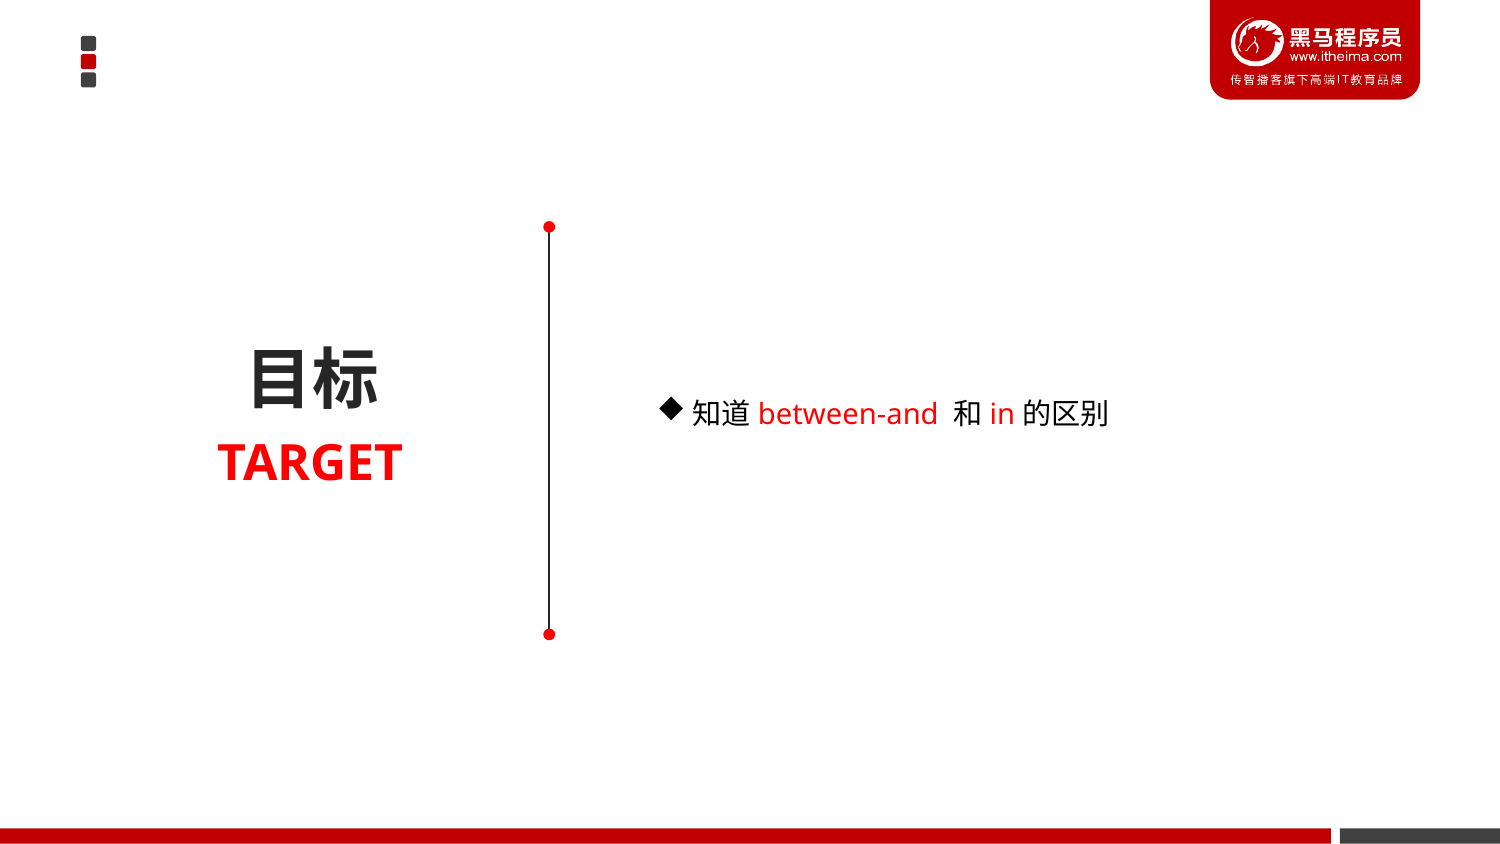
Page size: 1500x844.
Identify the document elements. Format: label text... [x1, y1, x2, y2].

text_box 目标 [171, 315, 454, 449]
text_box [541, 219, 558, 234]
text_box 知道between-and 和in的区别 [642, 352, 1125, 438]
text_box TARGET [206, 422, 544, 507]
picture [1212, 8, 1421, 94]
text_box [541, 628, 558, 643]
